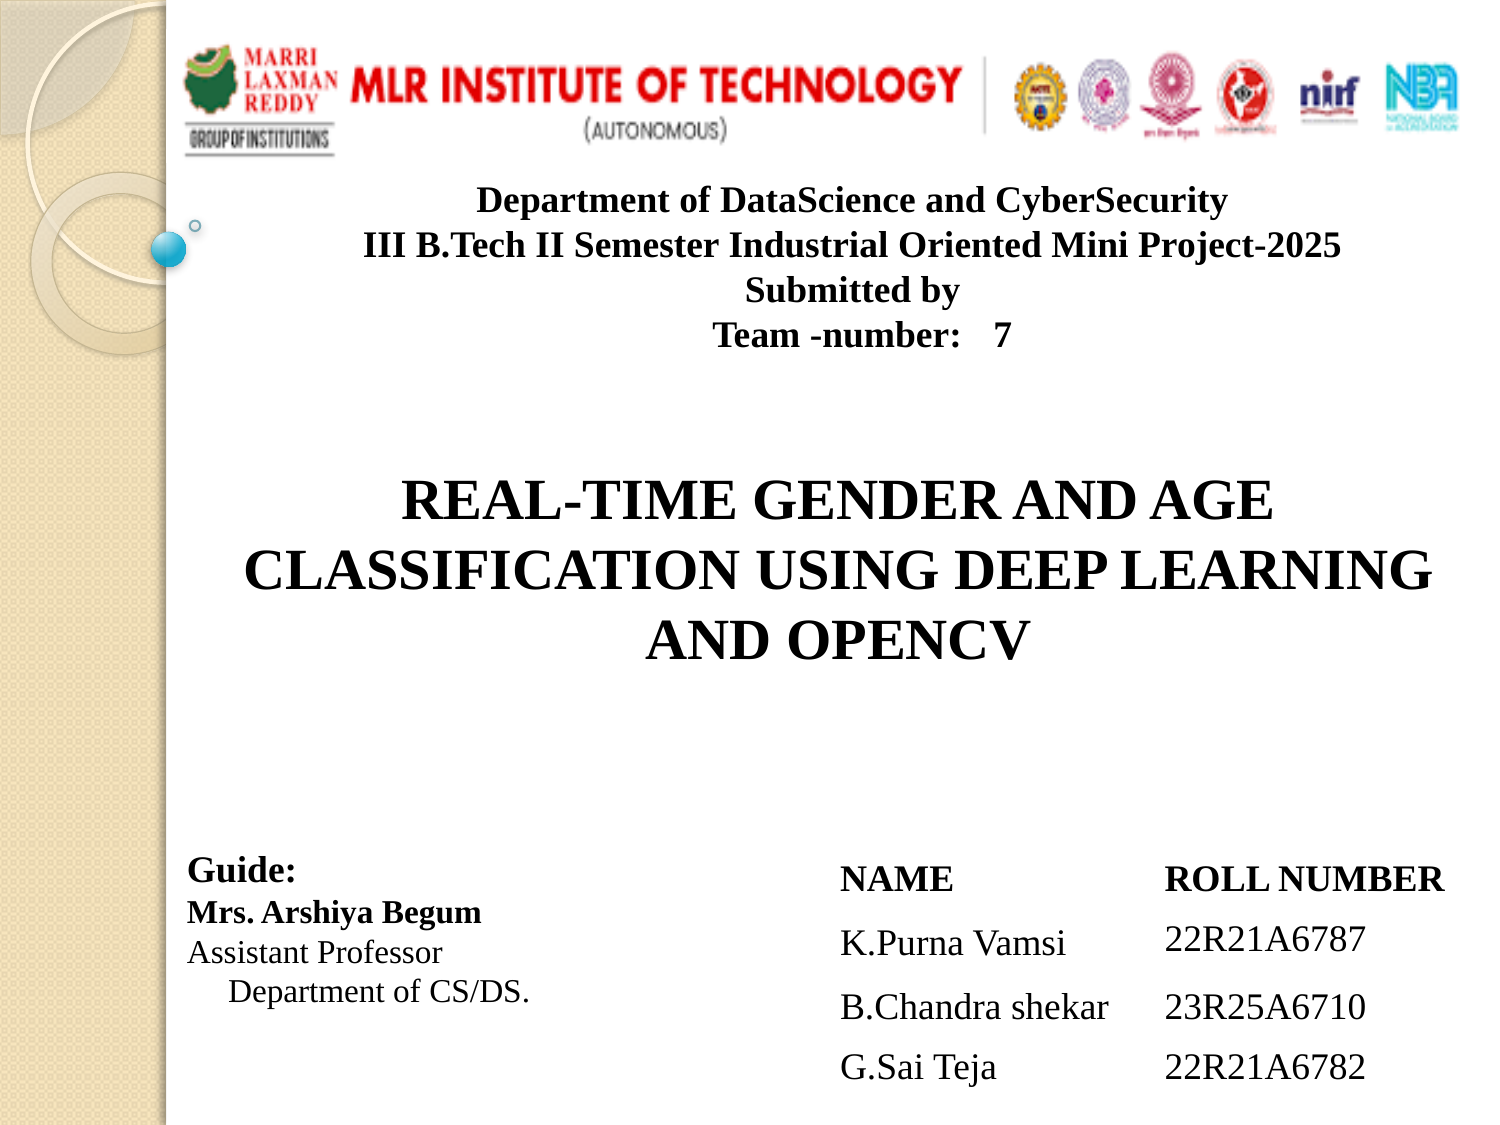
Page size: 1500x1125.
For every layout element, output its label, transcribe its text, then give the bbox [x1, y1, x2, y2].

text_box Guide: Mrs. Arshiya Begum Assistant Professor Department of CS/DS. [172, 837, 816, 1017]
text_box REAL-TIME GENDER AND AGE CLASSIFICATION USING DEEP LEARNING AND OPENCV [187, 494, 1491, 708]
table_cell K.Purna Vamsi [826, 913, 1149, 978]
table_cell 23R25A6710 [1151, 979, 1476, 1038]
table_cell B.Chandra shekar [826, 979, 1149, 1038]
picture [166, 29, 1486, 163]
table_cell 22R21A6787 [1151, 913, 1476, 978]
table_header NAME [826, 851, 1149, 907]
table_header ROLL NUMBER [1151, 851, 1476, 907]
table_cell G.Sai Teja [826, 1039, 1149, 1098]
text_box Department of DataScience and CyberSecurity III B.Tech II Semester Industrial Oriented Mini Project-2025 Submitted by Team -number: 7 [296, 173, 1409, 363]
table_cell 22R21A6782 [1151, 1039, 1476, 1098]
